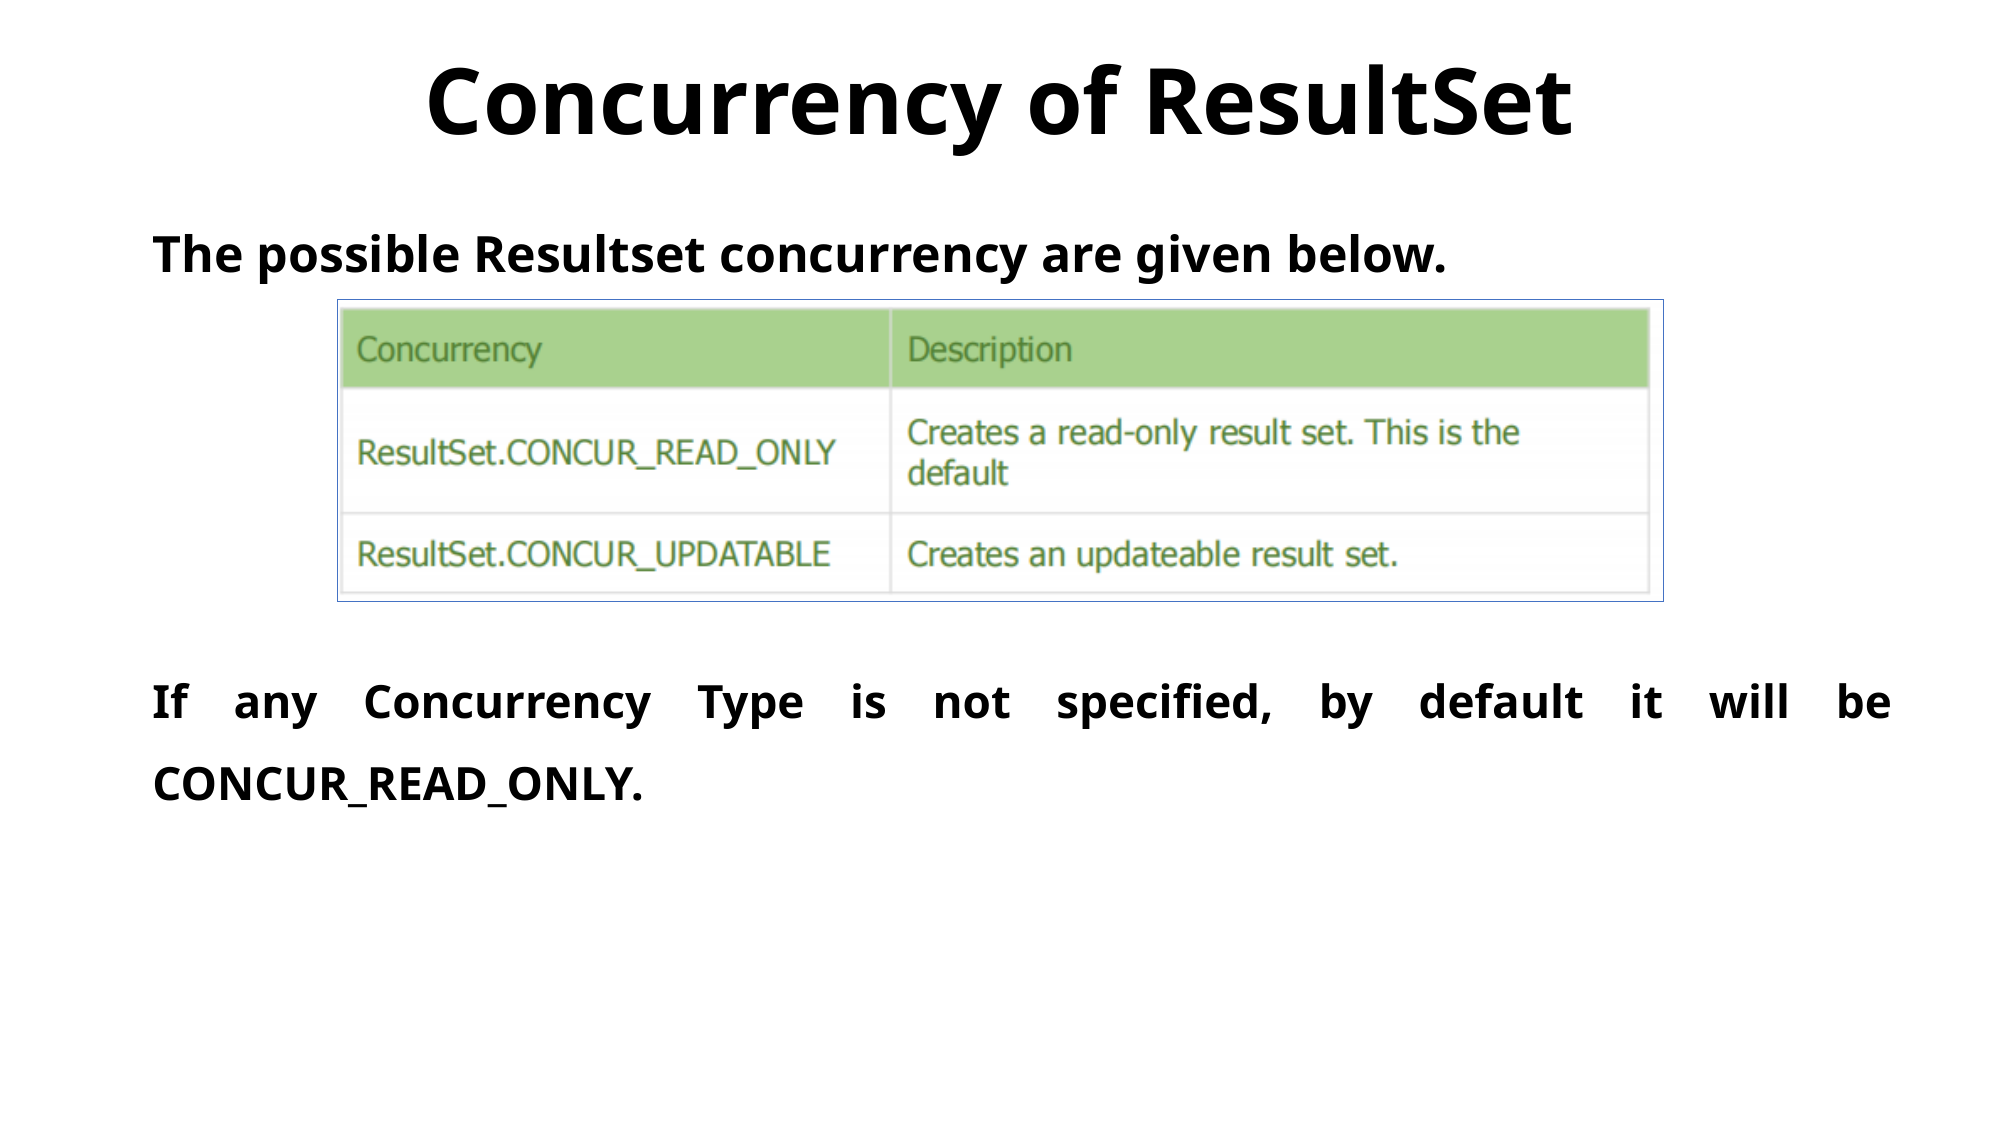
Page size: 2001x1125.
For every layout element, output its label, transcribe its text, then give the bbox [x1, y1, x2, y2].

title Concurrency of ResultSet [137, 24, 1863, 185]
picture [337, 299, 1664, 602]
list The possible Resultset concurrency are given below. If any Concurrency Type is not specified, by default it will be CONCUR_READ_ONLY. [137, 185, 1909, 1060]
